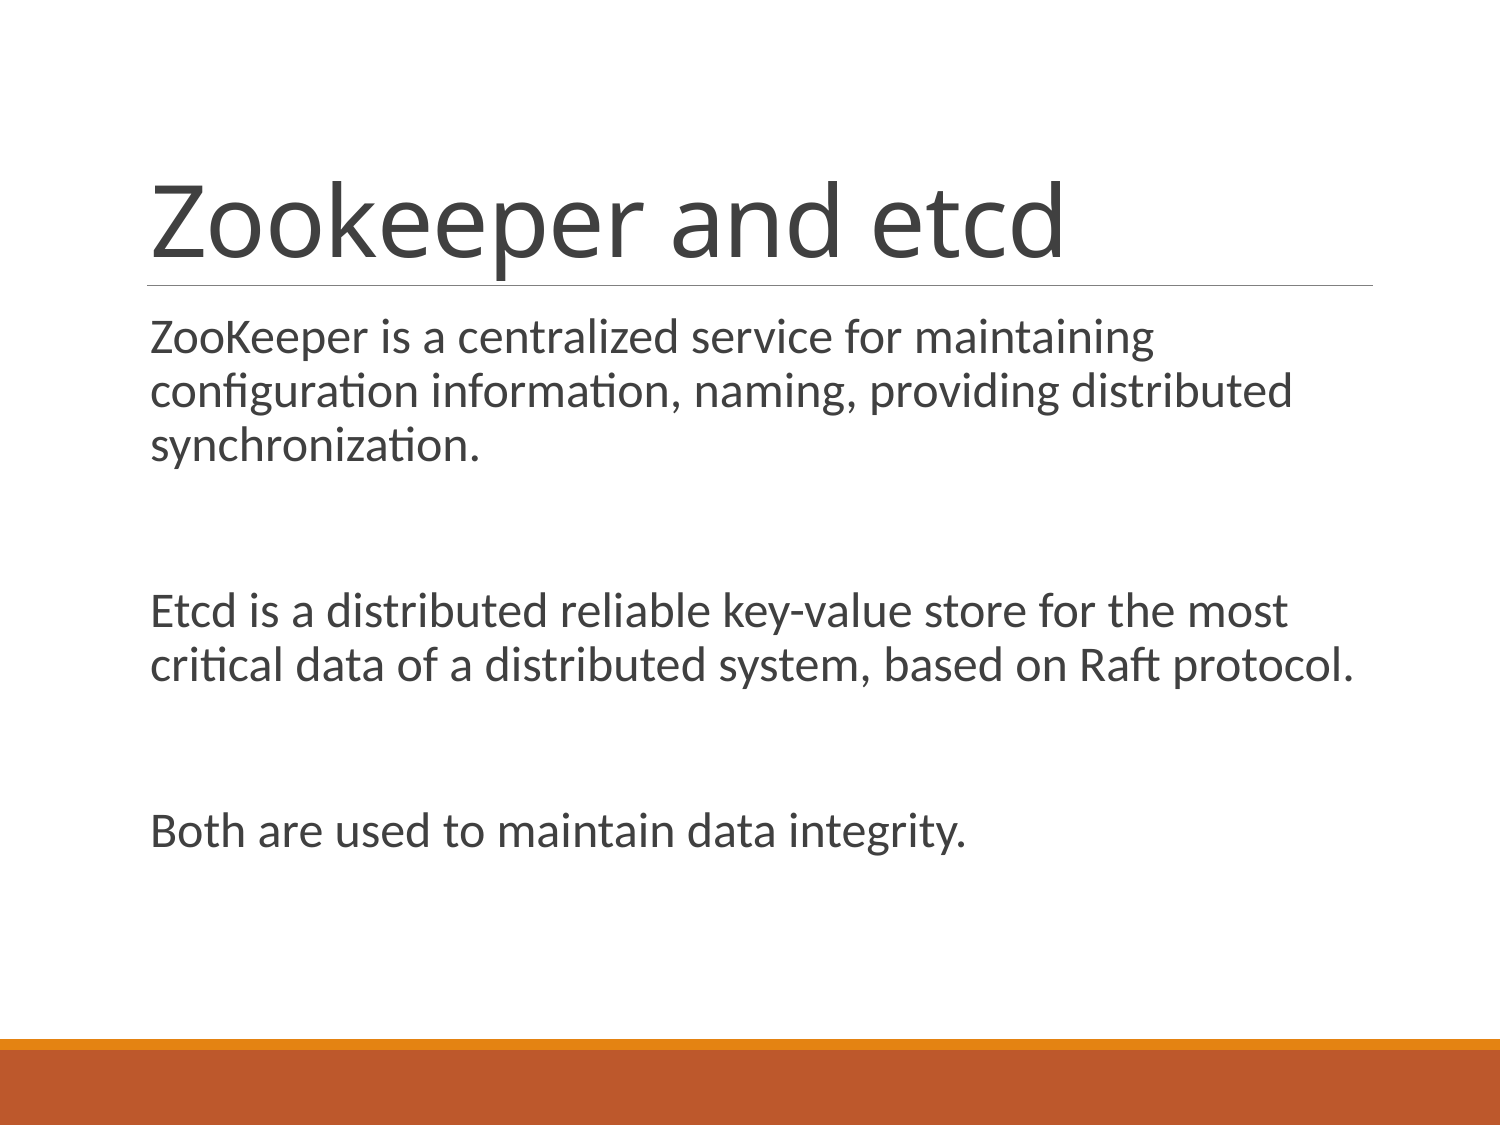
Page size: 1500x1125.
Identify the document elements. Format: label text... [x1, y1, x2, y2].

title Zookeeper and etcd [135, 47, 1373, 285]
list ZooKeeper is a centralized service for maintaining configuration information, naming, providing distributed synchronization. Etcd is a distributed reliable key-value store for the most critical data of a distributed system, based on Raft protocol. Both are used to maintain data integrity. [135, 302, 1373, 963]
